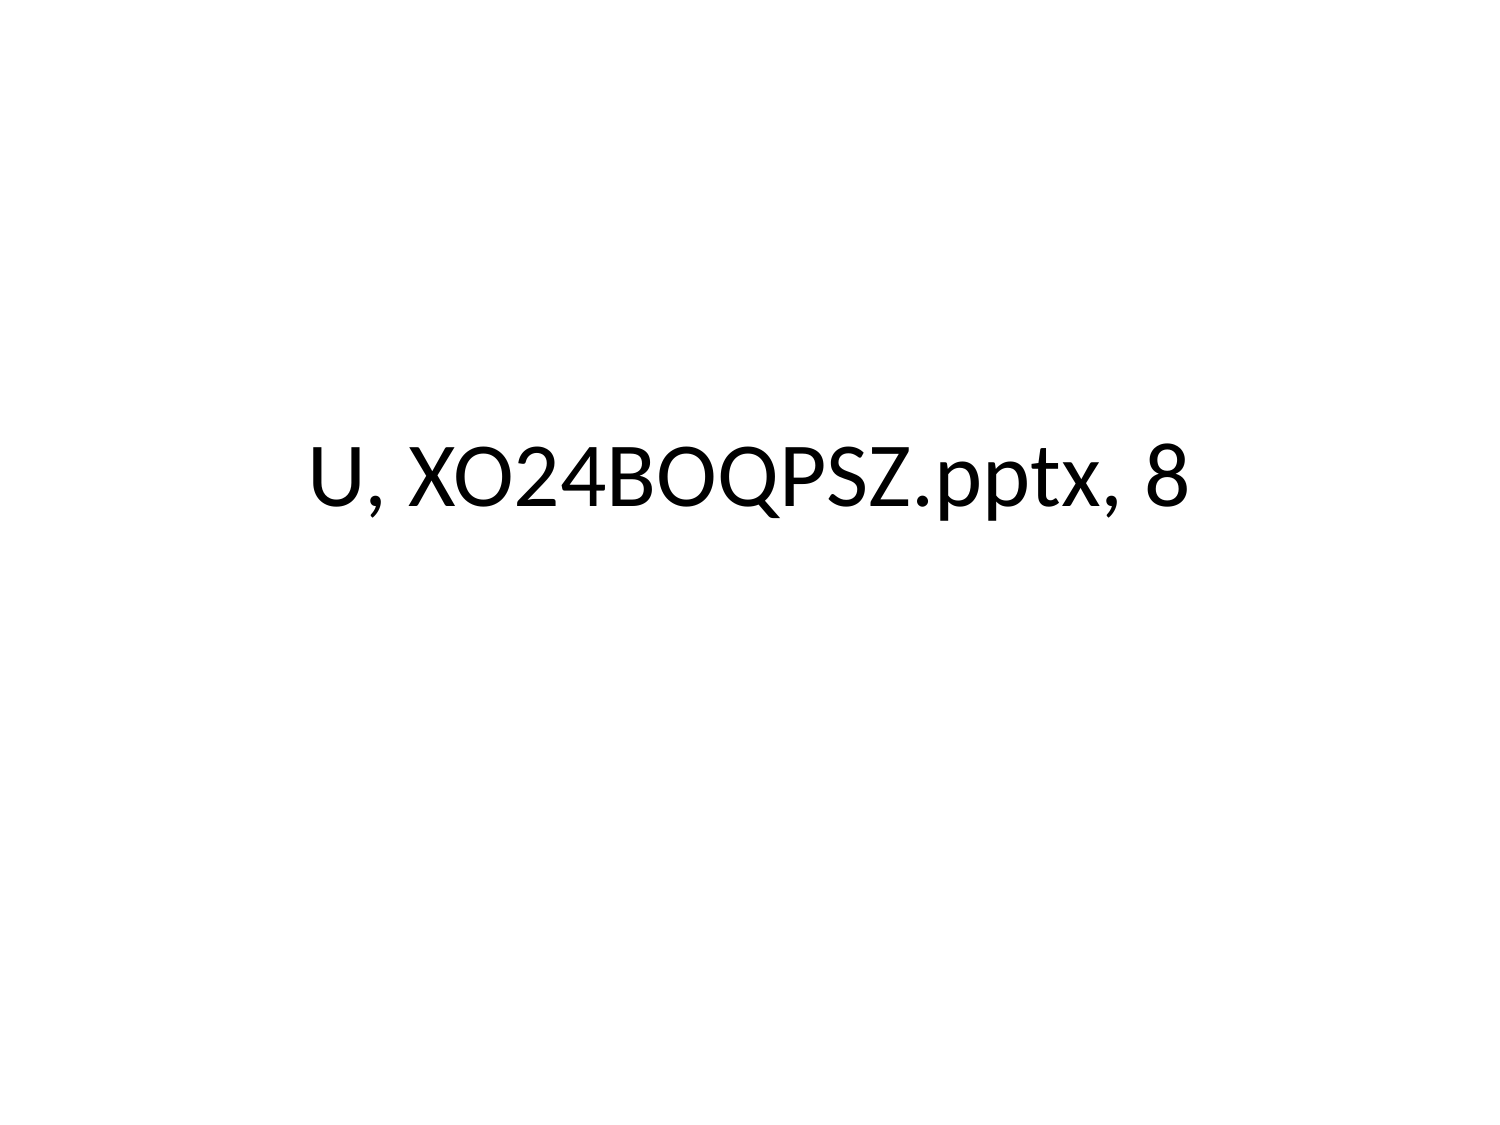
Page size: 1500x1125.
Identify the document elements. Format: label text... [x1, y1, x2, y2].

title U, XO24BOQPSZ.pptx, 8 [112, 349, 1388, 591]
